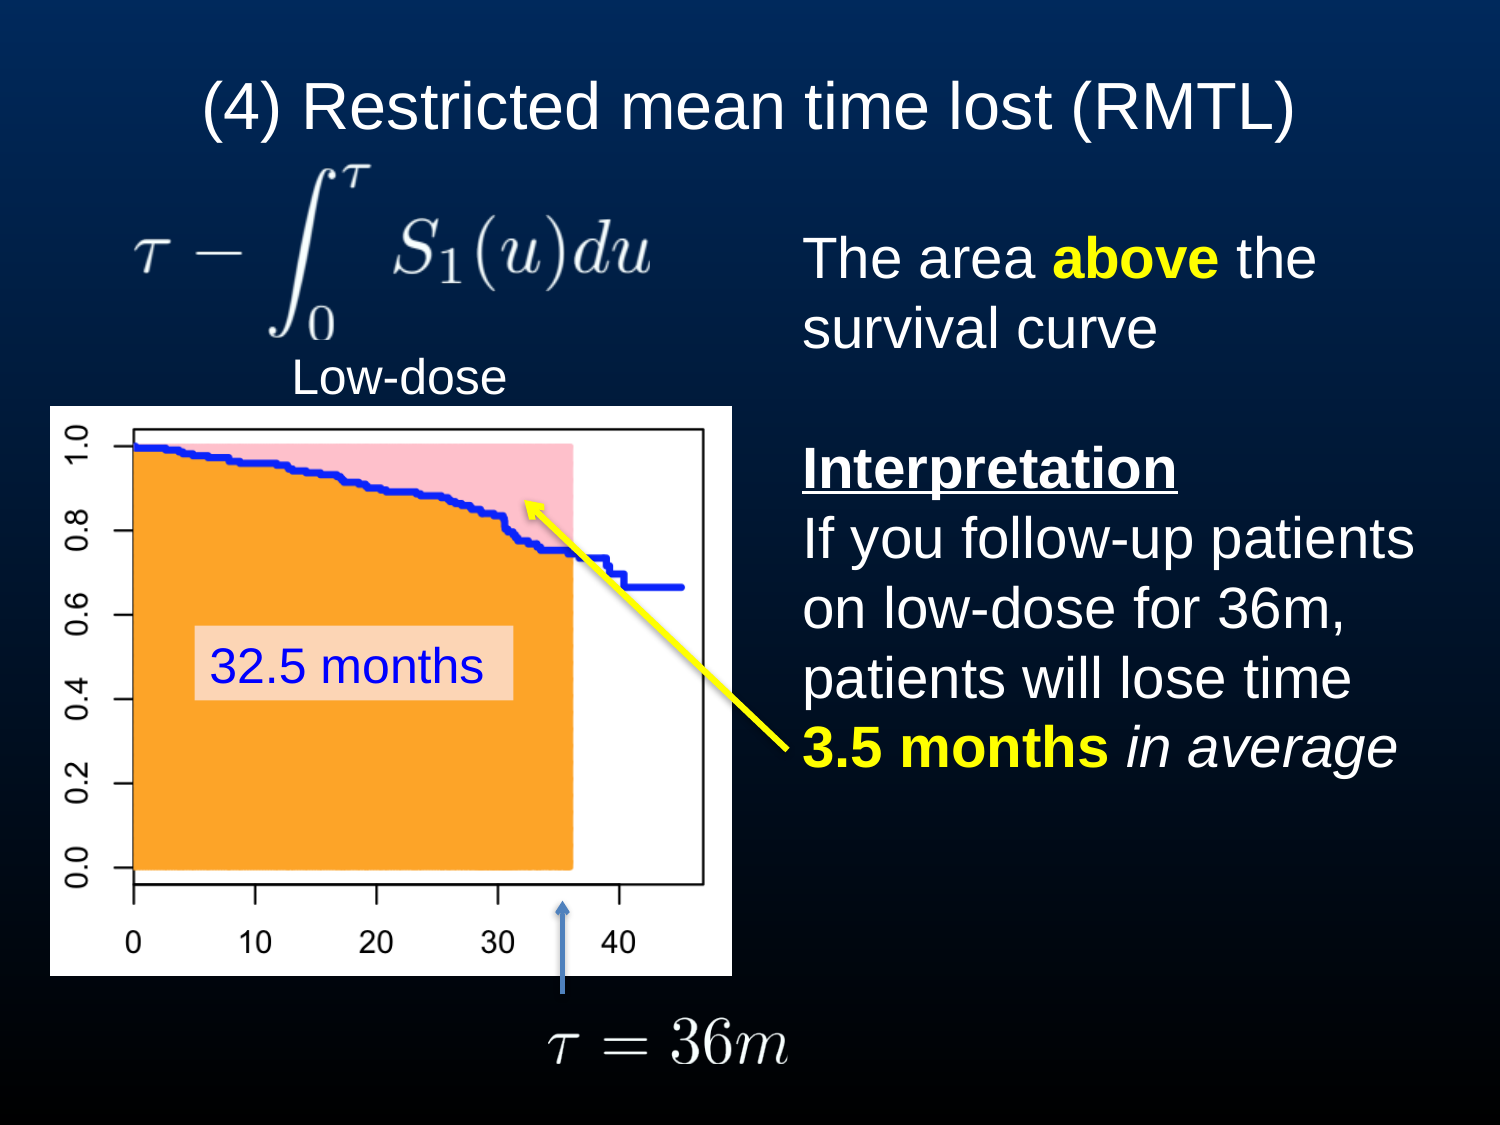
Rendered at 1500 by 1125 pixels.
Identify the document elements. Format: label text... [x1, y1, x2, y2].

text_box The area above the survival curve Interpretation If you follow-up patients on low-dose for 36m, patients will lose time 3.5 months in average [787, 212, 1463, 787]
title (4) Restricted mean time lost (RMTL) [74, 37, 1426, 168]
picture [547, 1017, 788, 1064]
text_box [523, 499, 788, 751]
text_box Low-dose [276, 349, 523, 405]
picture [50, 406, 733, 976]
picture [133, 162, 651, 340]
